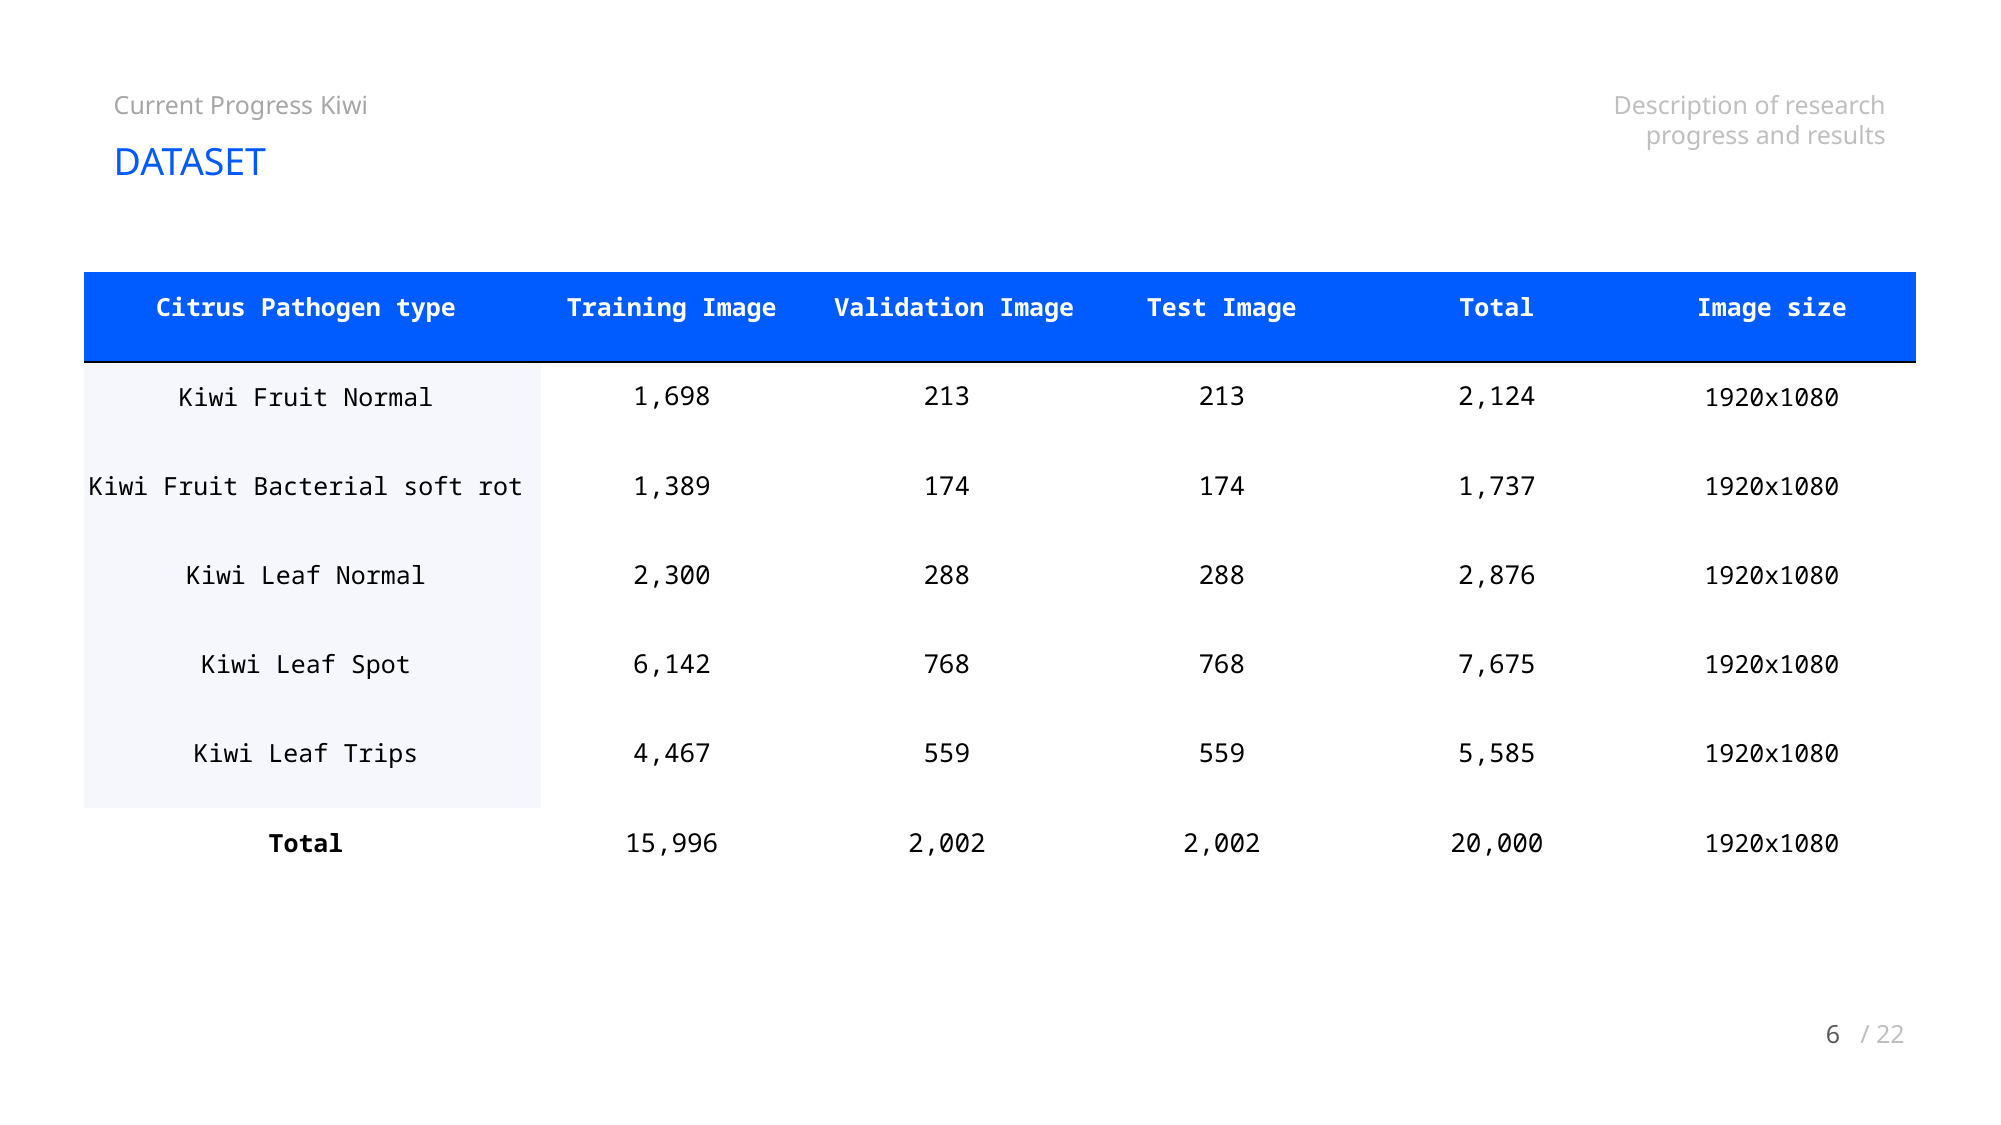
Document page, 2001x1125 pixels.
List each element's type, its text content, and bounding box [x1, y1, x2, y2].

table_cell 1,389 [541, 451, 816, 540]
table_cell Total [84, 808, 541, 897]
table_cell 15,996 [541, 808, 816, 897]
table_header Test Image [1091, 272, 1366, 361]
text_box DATASET [99, 157, 453, 191]
table_cell Kiwi Leaf Trips [84, 719, 541, 808]
table_cell 174 [1091, 451, 1366, 540]
table_cell 4,467 [541, 719, 816, 808]
table_cell 1,698 [541, 363, 816, 451]
table_cell Kiwi Fruit Bacterial soft rot [84, 451, 541, 540]
table_cell 559 [1091, 719, 1366, 808]
text_box / 22 [1827, 1011, 1920, 1057]
table_cell 2,002 [1091, 808, 1366, 897]
text_box Current Progress Kiwi [99, 82, 453, 157]
table_cell Kiwi Leaf Spot [84, 629, 541, 719]
table_cell 20,000 [1366, 808, 1641, 897]
table_cell 288 [1091, 540, 1366, 629]
table_cell 768 [816, 629, 1091, 719]
table_cell 288 [816, 540, 1091, 629]
table_cell Kiwi Fruit Normal [84, 363, 541, 451]
table_header Training Image [541, 272, 816, 361]
table_cell 2,002 [816, 808, 1091, 897]
table_cell 1920x1080 [1641, 540, 1916, 629]
table_header Image size [1641, 272, 1916, 361]
table_cell 768 [1091, 629, 1366, 719]
table_cell 1920x1080 [1641, 451, 1916, 540]
table_cell 2,876 [1366, 540, 1641, 629]
table_cell 213 [1091, 363, 1366, 451]
table_cell 7,675 [1366, 629, 1641, 719]
table_cell 559 [816, 719, 1091, 808]
table_cell 5,585 [1366, 719, 1641, 808]
table_cell 2,124 [1366, 363, 1641, 451]
table_cell 1920x1080 [1641, 629, 1916, 719]
table_cell 1920x1080 [1641, 363, 1916, 451]
table_cell 174 [816, 451, 1091, 540]
table_header Validation Image [816, 272, 1091, 361]
text_box 6 [1751, 1011, 1855, 1061]
text_box Description of research progress and results [1547, 82, 1901, 157]
table_header Citrus Pathogen type [84, 272, 541, 361]
table_cell 1920x1080 [1641, 808, 1916, 897]
table_cell 1920x1080 [1641, 719, 1916, 808]
table_cell 1,737 [1366, 451, 1641, 540]
table_cell Kiwi Leaf Normal [84, 540, 541, 629]
table_cell 2,300 [541, 540, 816, 629]
table_cell 213 [816, 363, 1091, 451]
table_cell 6,142 [541, 629, 816, 719]
table_header Total [1366, 272, 1641, 361]
